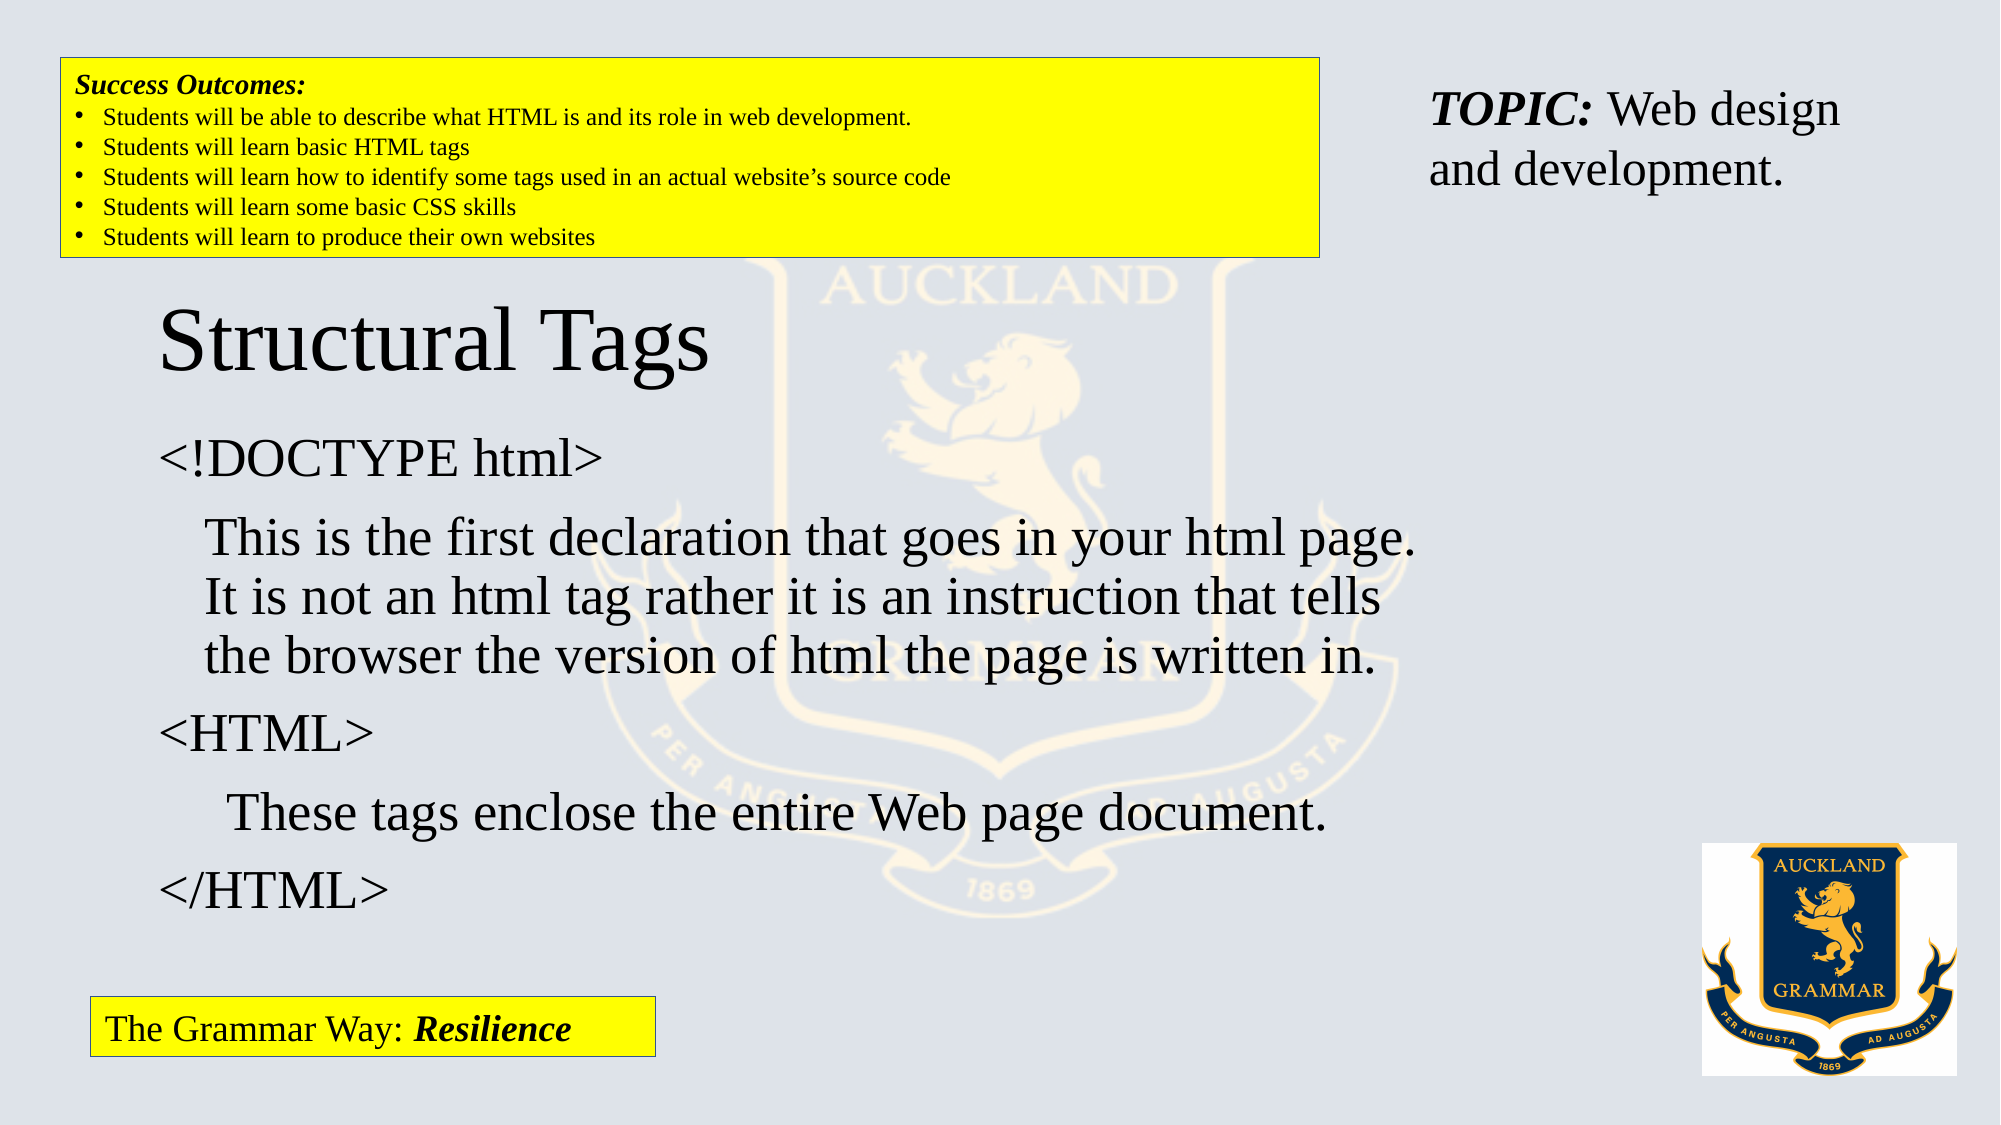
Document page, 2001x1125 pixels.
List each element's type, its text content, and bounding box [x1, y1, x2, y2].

text_box TOPIC: Web design and development. [1413, 68, 1882, 204]
list <!DOCTYPE html> This is the first declaration that goes in your html page. It is not an html tag rather it is an instruction that tells the browser the version of html the page is written in. <HTML> These tags enclose the entire Web page document. </HTML> [142, 422, 1443, 966]
picture [1702, 842, 1957, 1076]
text_box Success Outcomes: Students will be able to describe what HTML is and its role in web development. Students will learn basic HTML tags Students will learn how to identify some tags used in an actual website’s source code Students will learn some basic CSS skills Students will learn to produce their own websites [60, 57, 1320, 258]
text_box The Grammar Way: Resilience [90, 996, 656, 1057]
title Structural Tags [142, 259, 1868, 423]
